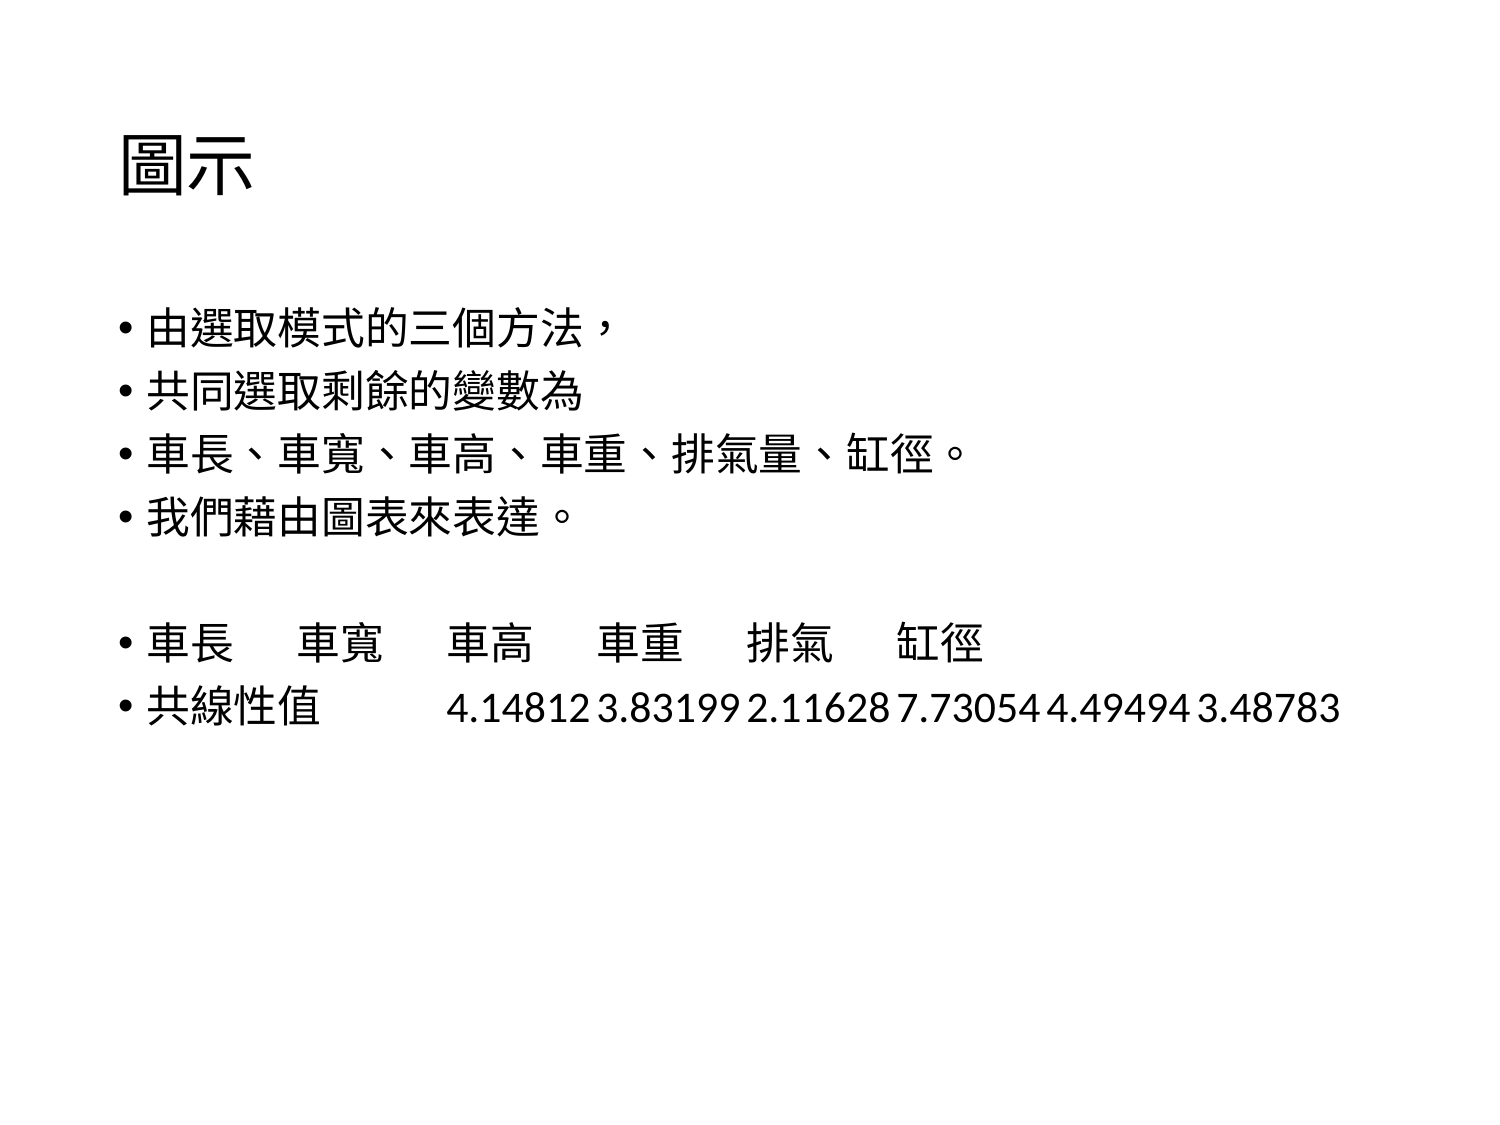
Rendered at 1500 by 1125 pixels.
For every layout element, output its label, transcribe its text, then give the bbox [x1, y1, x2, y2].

title 圖示 [103, 59, 1397, 278]
list 由選取模式的三個方法， 共同選取剩餘的變數為 車長、車寬、車高、車重、排氣量、缸徑。 我們藉由圖表來表達。 車長 車寬 車高 車重 排氣 缸徑 共線性值 4.14812 3.83199 2.11628 7.73054 4.49494 3.48783 [103, 299, 1397, 1014]
